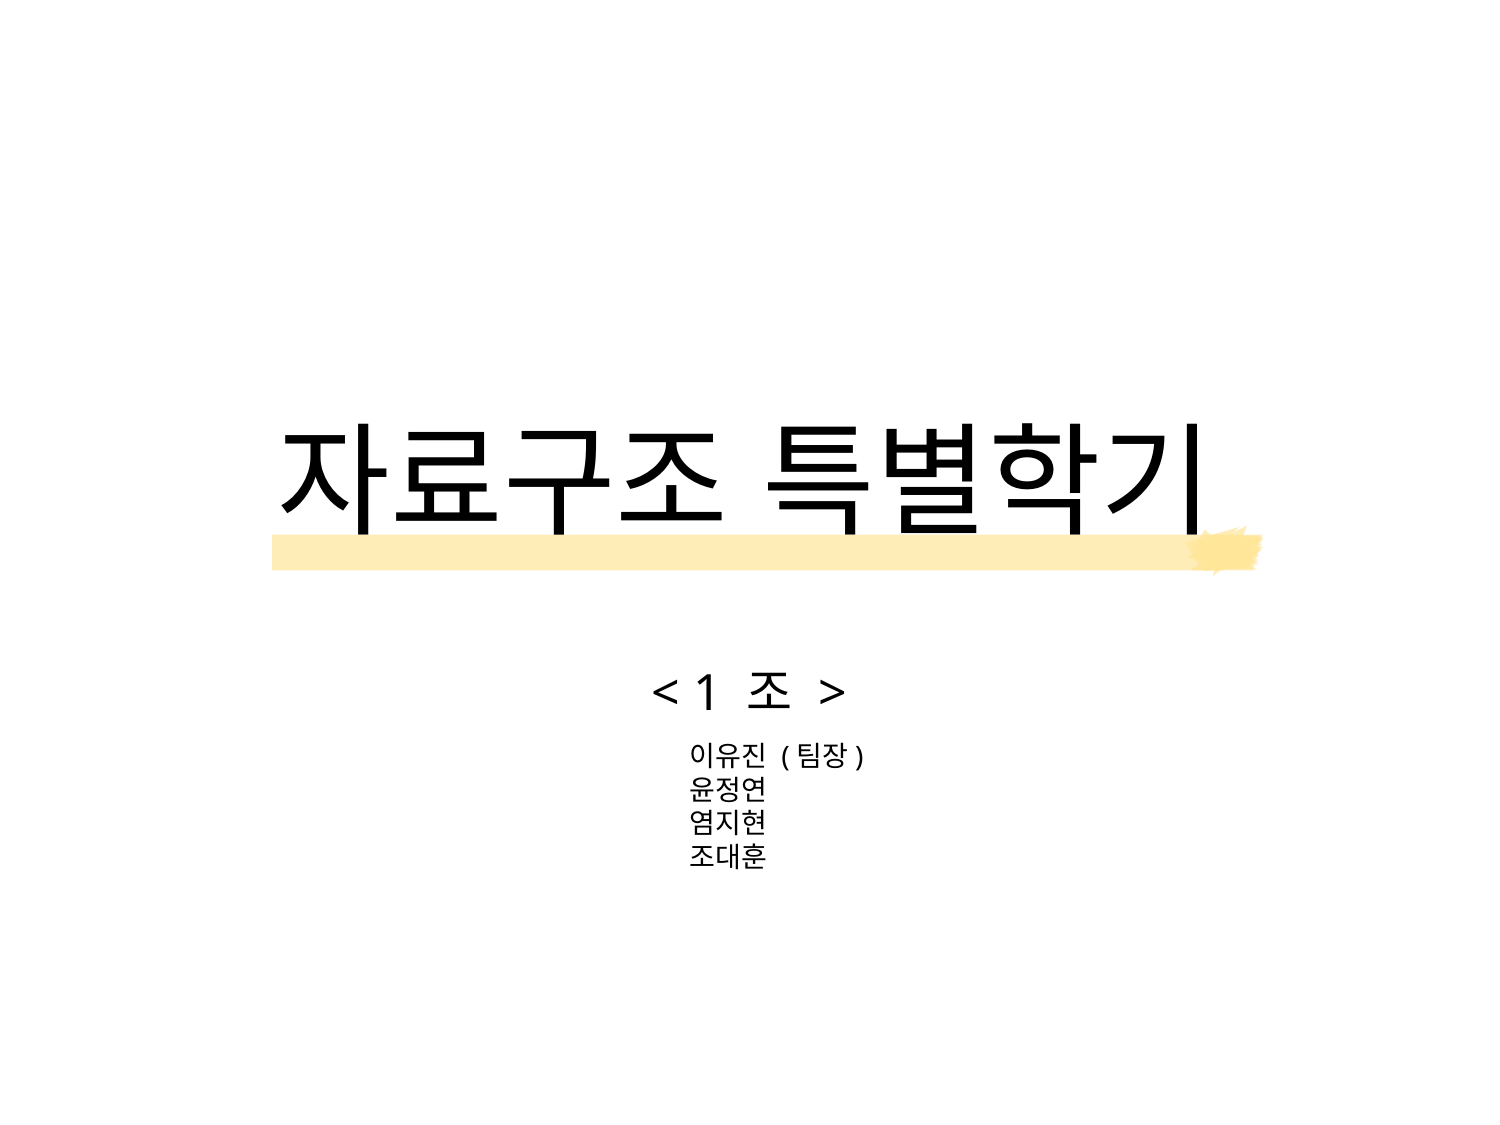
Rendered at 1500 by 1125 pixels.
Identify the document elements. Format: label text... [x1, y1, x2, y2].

title 자료구조 특별학기 [183, 411, 1309, 560]
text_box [272, 526, 1264, 571]
subtitle < 1 조 > [419, 659, 1080, 923]
text_box 이유진 (팀장) 윤정연 염지현 조대훈 [675, 730, 898, 881]
